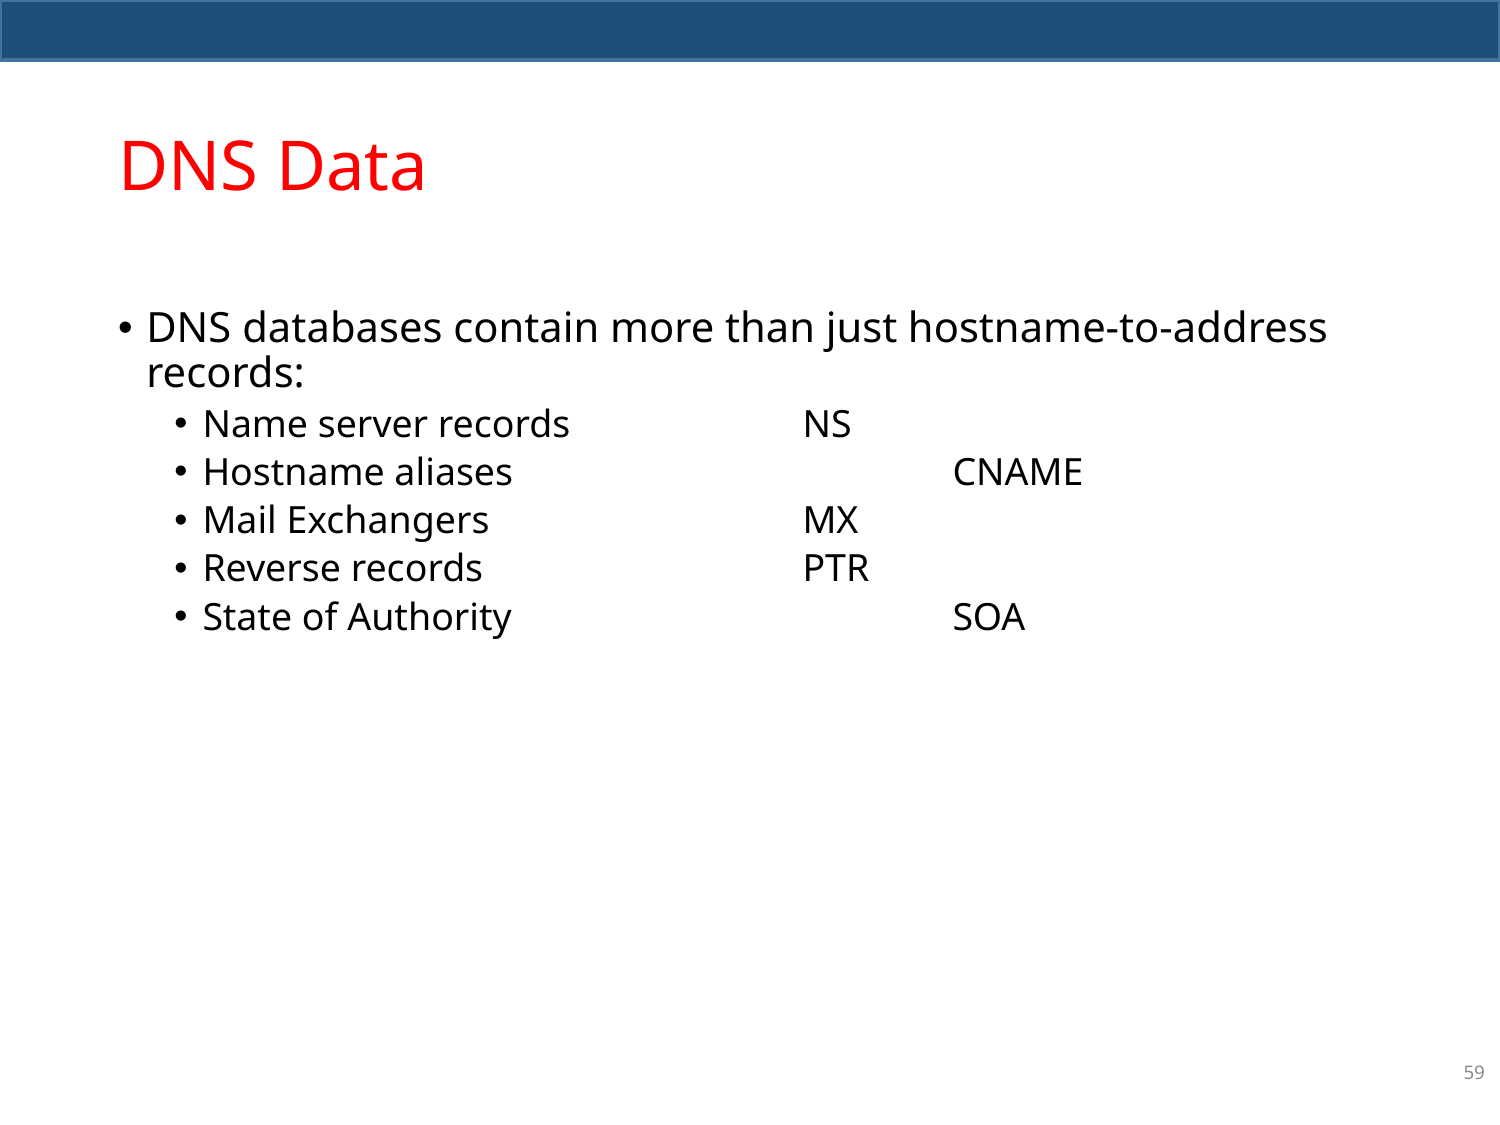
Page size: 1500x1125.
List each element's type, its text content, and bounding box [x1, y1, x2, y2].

title DNS Data [103, 59, 1397, 278]
slide_number 59 [1425, 1034, 1500, 1113]
list DNS databases contain more than just hostname-to-address records: Name server records NS Hostname aliases CNAME Mail Exchangers MX Reverse records PTR State of Authority SOA [103, 299, 1397, 1014]
